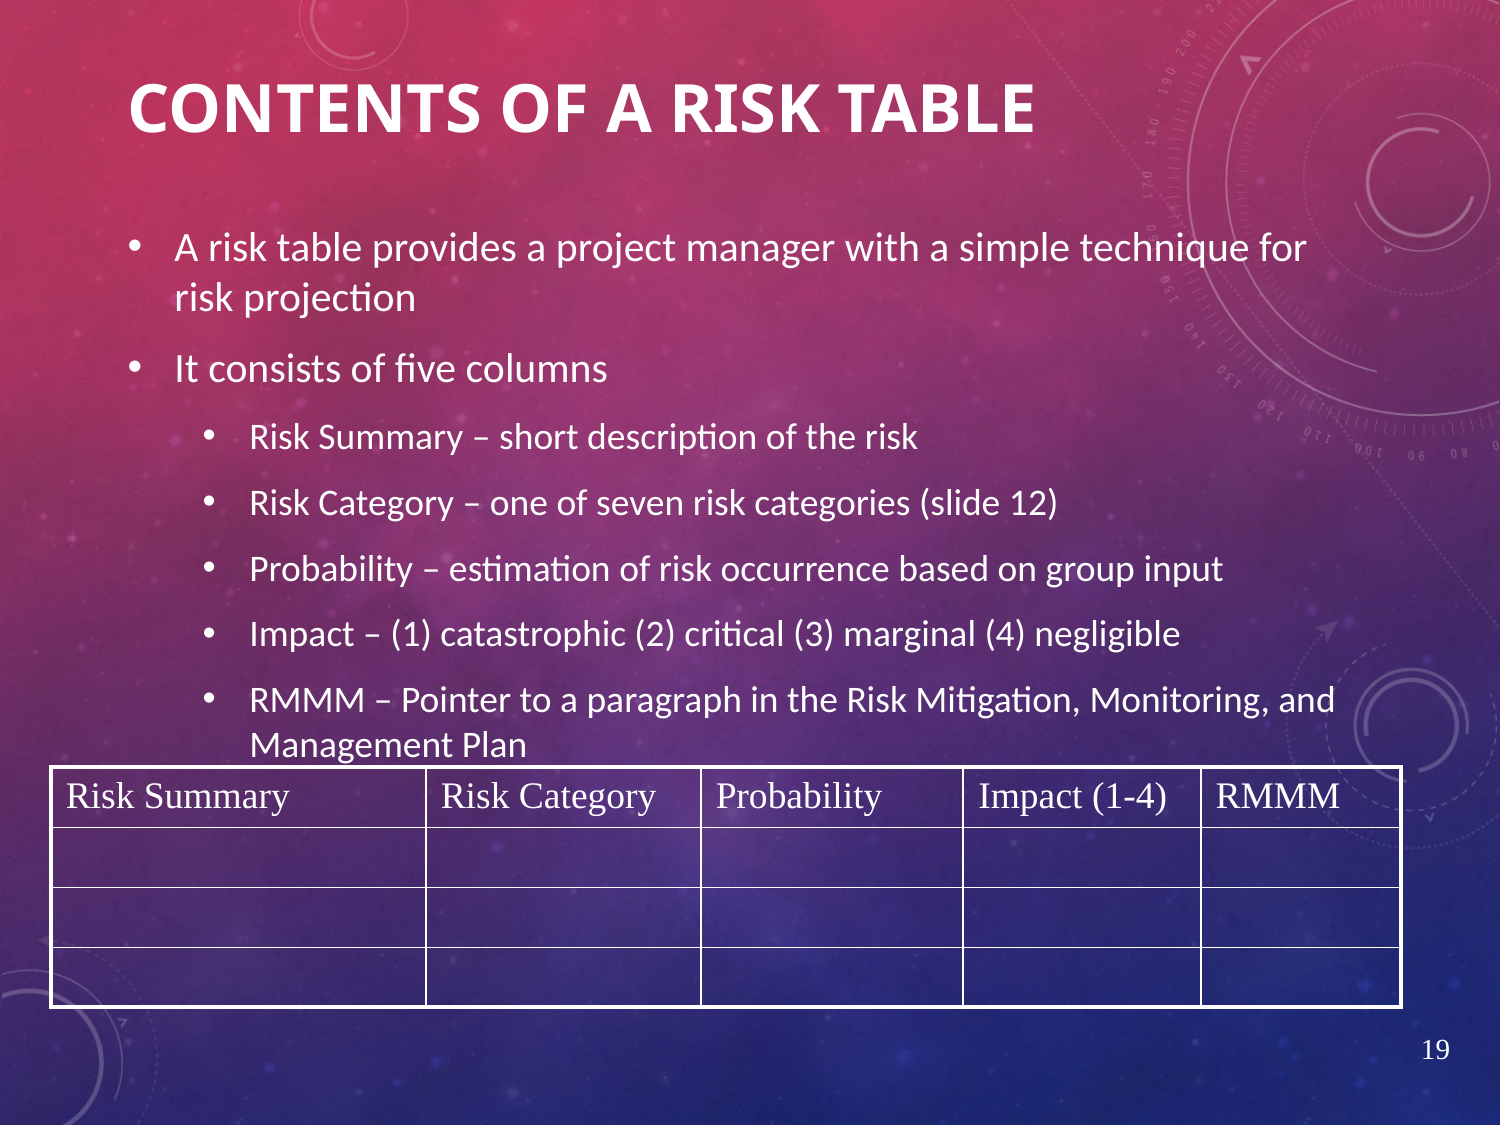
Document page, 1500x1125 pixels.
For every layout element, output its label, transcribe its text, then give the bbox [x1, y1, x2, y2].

picture [0, 0, 1500, 1125]
table_cell [964, 948, 1200, 1005]
table_cell [53, 828, 425, 887]
table_cell [702, 888, 962, 947]
table_header Risk Category [427, 769, 700, 827]
table_cell [427, 888, 700, 947]
title Contents of a Risk Table [112, 12, 1388, 200]
table_header Impact (1-4) [964, 769, 1200, 827]
table_cell [964, 888, 1200, 947]
table_cell [1202, 948, 1399, 1005]
table_cell [427, 948, 700, 1005]
table_cell [964, 828, 1200, 887]
list A risk table provides a project manager with a simple technique for risk projection It consists of five columns Risk Summary – short description of the risk Risk Category – one of seven risk categories (slide 12) Probability – estimation of risk occurrence based on group input Impact – (1) catastrophic (2) critical (3) marginal (4) negligible RMMM – Pointer to a paragraph in the Risk Mitigation, Monitoring, and Management Plan [112, 212, 1388, 765]
table_cell [427, 828, 700, 887]
table_header Probability [702, 769, 962, 827]
table_cell [702, 828, 962, 887]
slide_number 19 [1396, 1016, 1466, 1079]
table_cell [53, 888, 425, 947]
table_cell [702, 948, 962, 1005]
table_cell [53, 948, 425, 1005]
table_header Risk Summary [53, 769, 425, 827]
table_cell [1202, 888, 1399, 947]
table_header RMMM [1202, 769, 1399, 827]
table_cell [1202, 828, 1399, 887]
